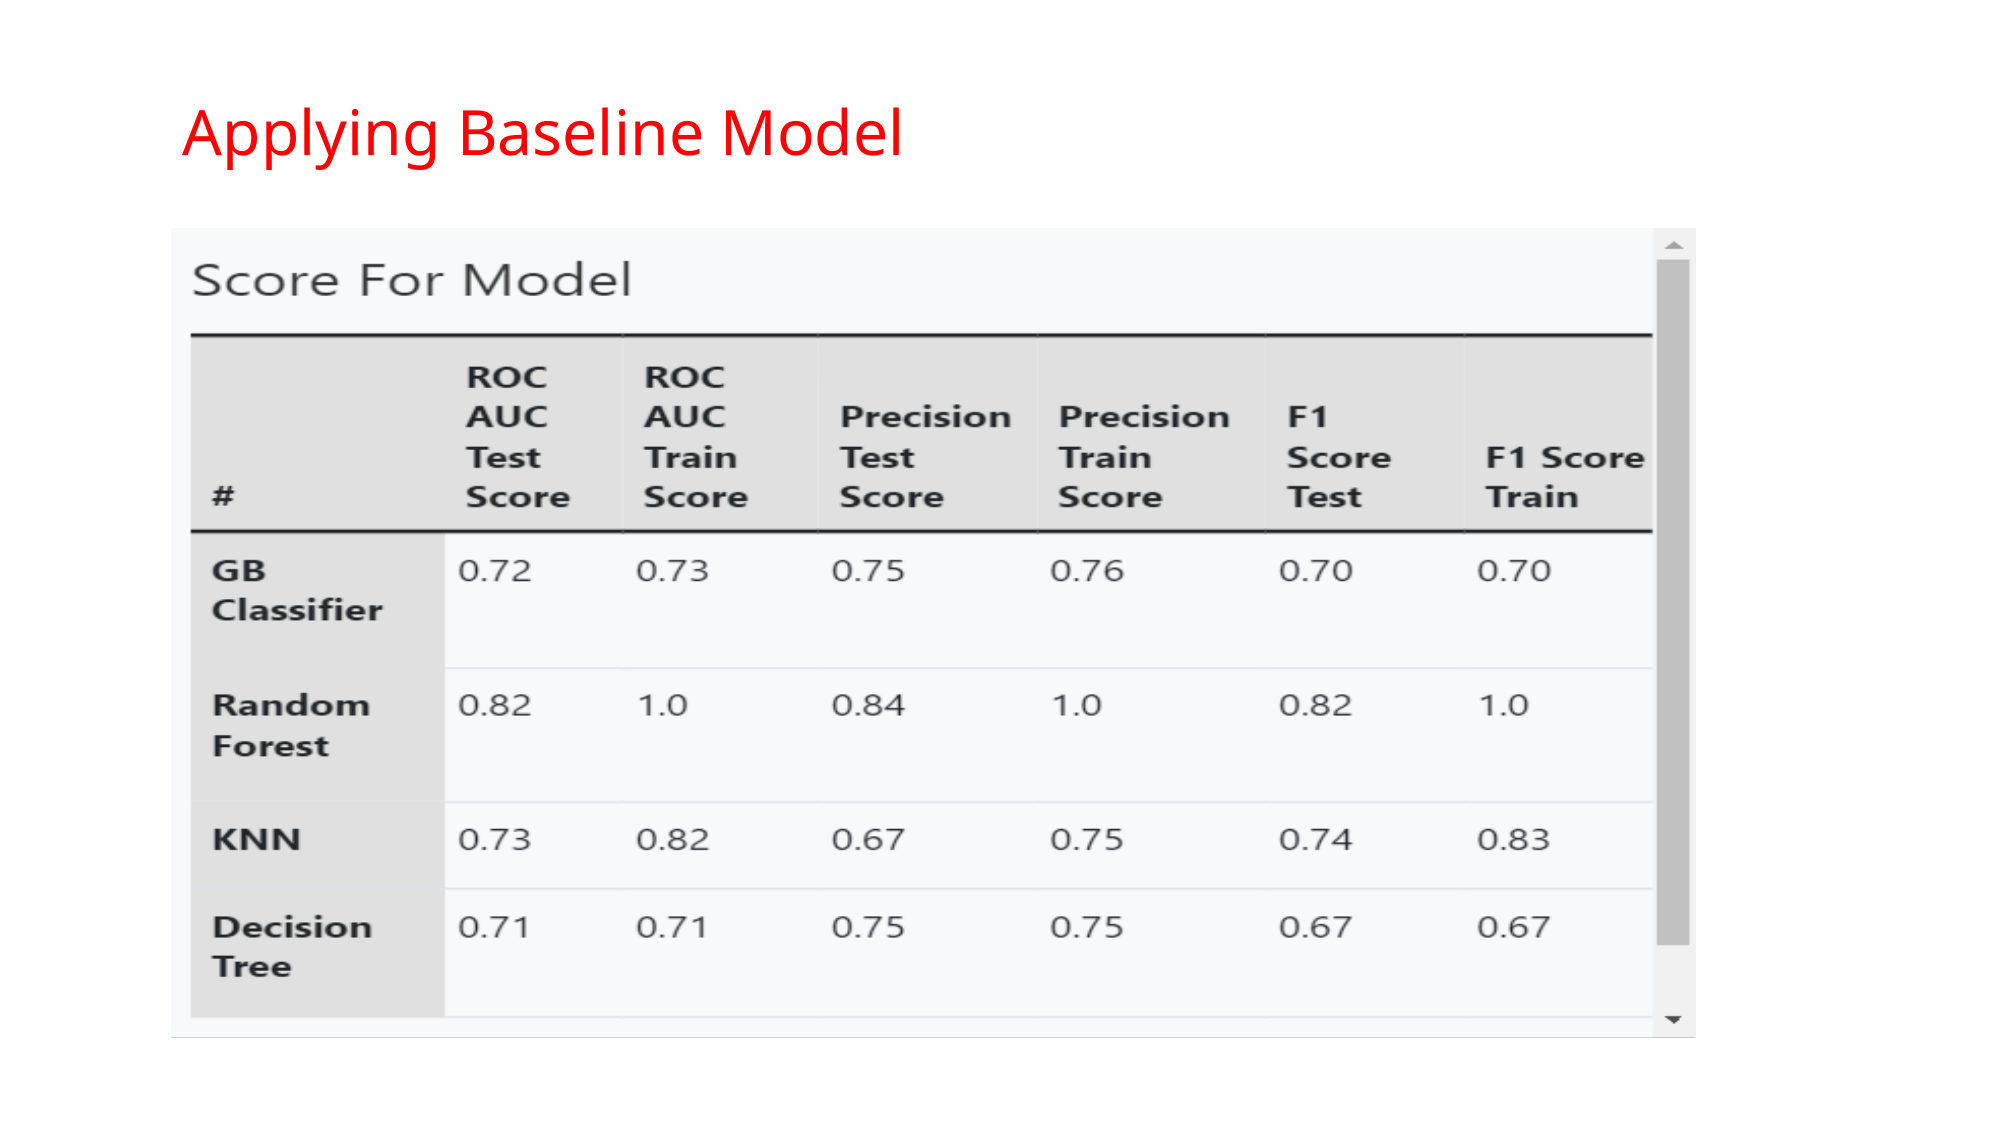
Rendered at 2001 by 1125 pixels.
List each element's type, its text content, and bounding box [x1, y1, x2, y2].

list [171, 228, 1696, 1039]
title Applying Baseline Model [151, 78, 1812, 192]
